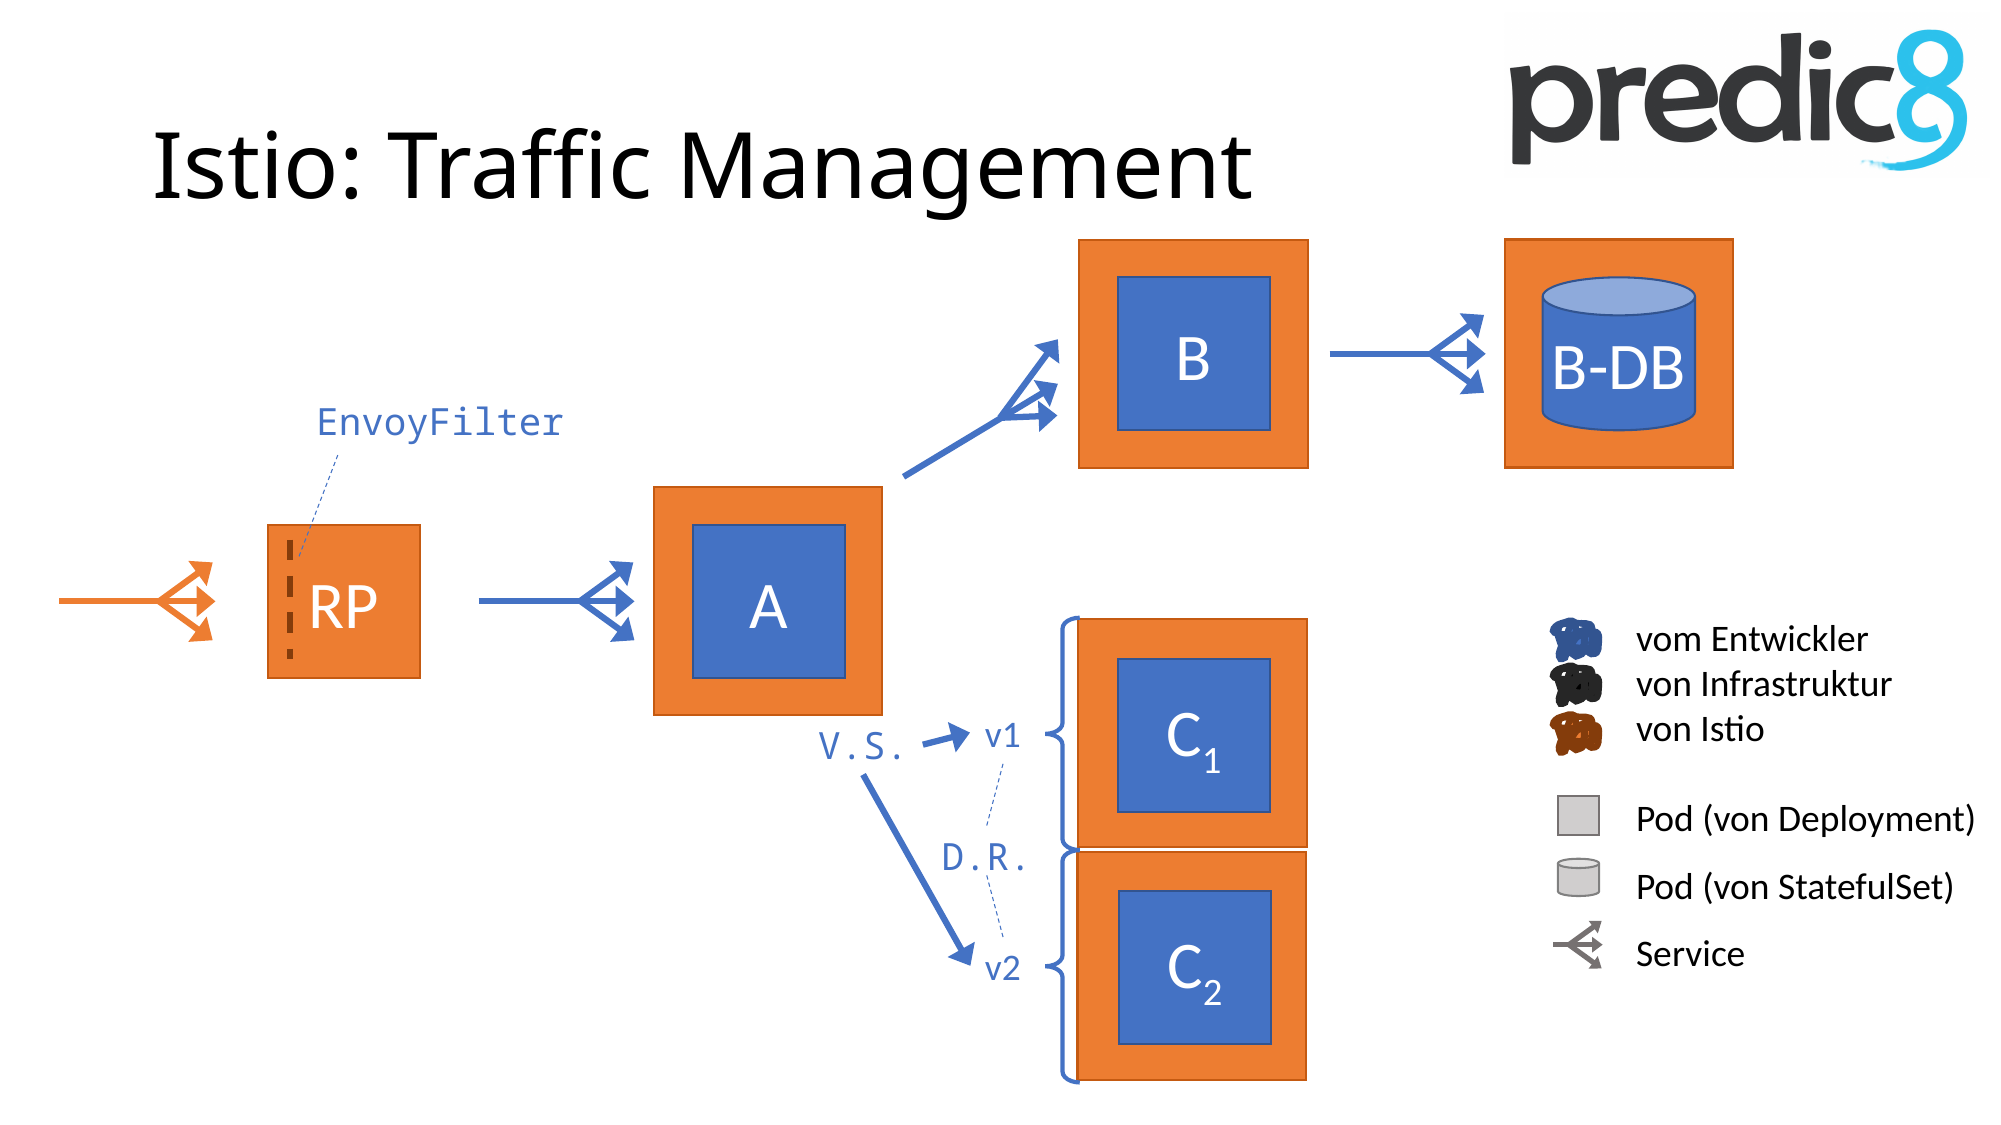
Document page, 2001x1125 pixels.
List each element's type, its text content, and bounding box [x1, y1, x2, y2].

text_box C2 [1118, 890, 1272, 1045]
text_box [1560, 860, 1597, 867]
text_box EnvoyFilter [301, 390, 579, 450]
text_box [986, 762, 1004, 826]
text_box A [692, 524, 846, 679]
text_box [1551, 713, 1601, 754]
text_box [1568, 920, 1602, 944]
text_box C1 [1117, 658, 1271, 813]
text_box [1568, 944, 1602, 969]
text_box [580, 601, 635, 641]
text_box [903, 383, 1058, 477]
text_box [1078, 278, 1309, 469]
text_box [1045, 617, 1080, 850]
text_box [653, 486, 883, 716]
text_box [1551, 664, 1601, 705]
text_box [986, 875, 1004, 938]
title Istio: Traffic Management [137, 59, 1863, 278]
text_box [1557, 795, 1600, 836]
text_box [1551, 619, 1601, 660]
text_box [159, 562, 213, 601]
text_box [919, 732, 970, 746]
picture [1504, 12, 1990, 178]
text_box [1080, 851, 1307, 1081]
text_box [1430, 314, 1485, 353]
text_box [1080, 618, 1308, 848]
text_box vom Entwickler von Infrastruktur von Istio Pod (von Deployment) Pod (von StatefulSet) Service [1621, 607, 1992, 982]
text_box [1544, 279, 1693, 314]
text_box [579, 562, 634, 602]
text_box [863, 775, 970, 967]
text_box [1504, 278, 1734, 469]
text_box V.S. [803, 714, 923, 775]
text_box D.R. [970, 825, 1047, 886]
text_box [299, 453, 339, 557]
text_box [159, 601, 213, 641]
text_box [1045, 849, 1080, 1084]
text_box B-DB [1541, 276, 1697, 432]
text_box v1 [970, 702, 1037, 762]
text_box B [1117, 276, 1271, 431]
text_box RP [267, 524, 421, 679]
text_box v2 [970, 935, 1037, 996]
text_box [1430, 353, 1485, 393]
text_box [999, 339, 1058, 415]
text_box [1556, 857, 1601, 898]
